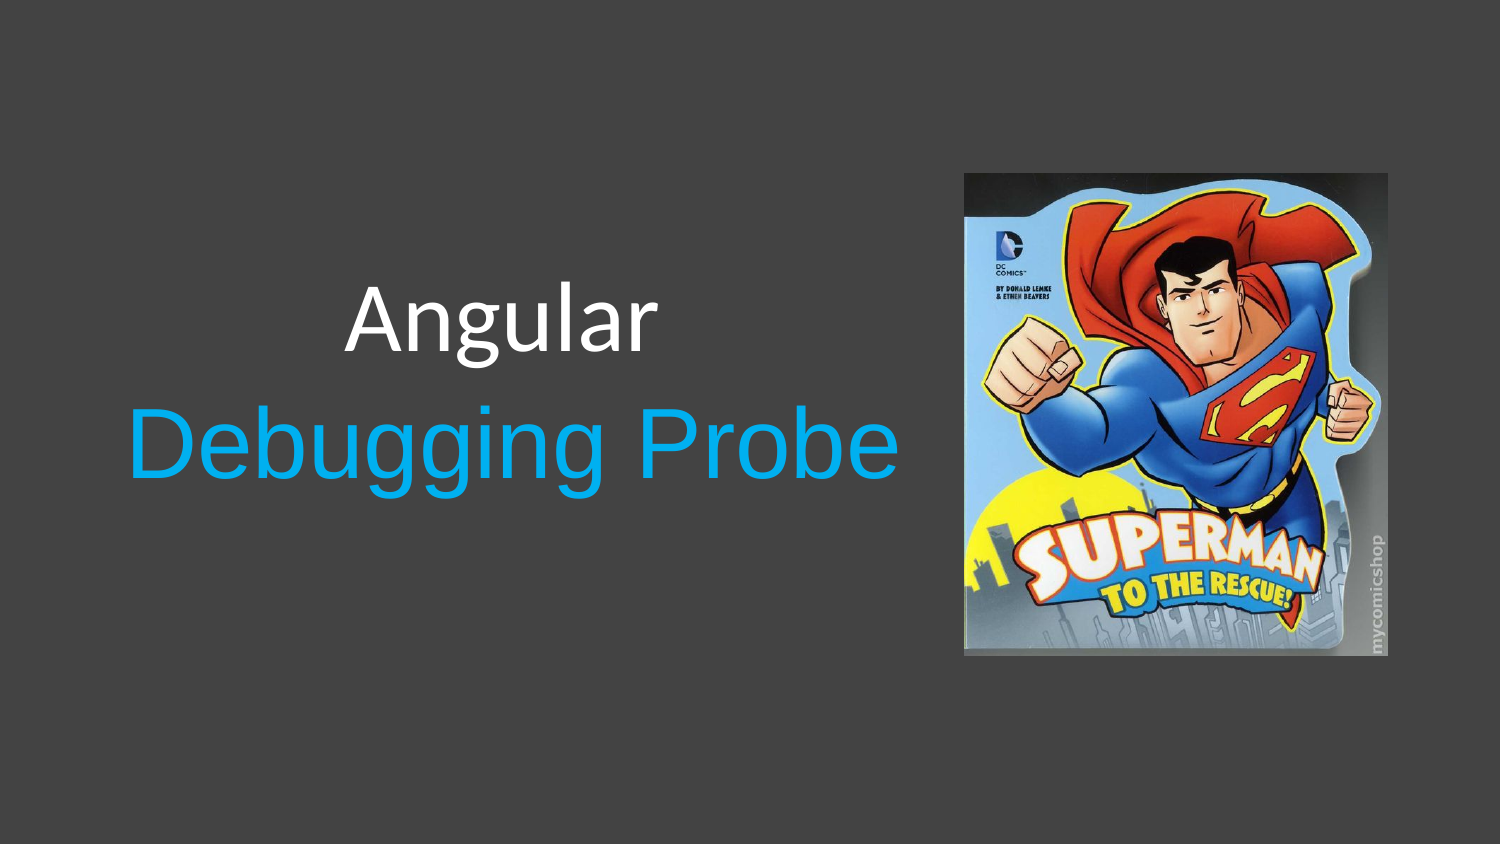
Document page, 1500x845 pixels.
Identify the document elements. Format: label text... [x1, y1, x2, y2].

picture [963, 173, 1388, 656]
text_box Angular Debugging Probe [0, 237, 963, 627]
